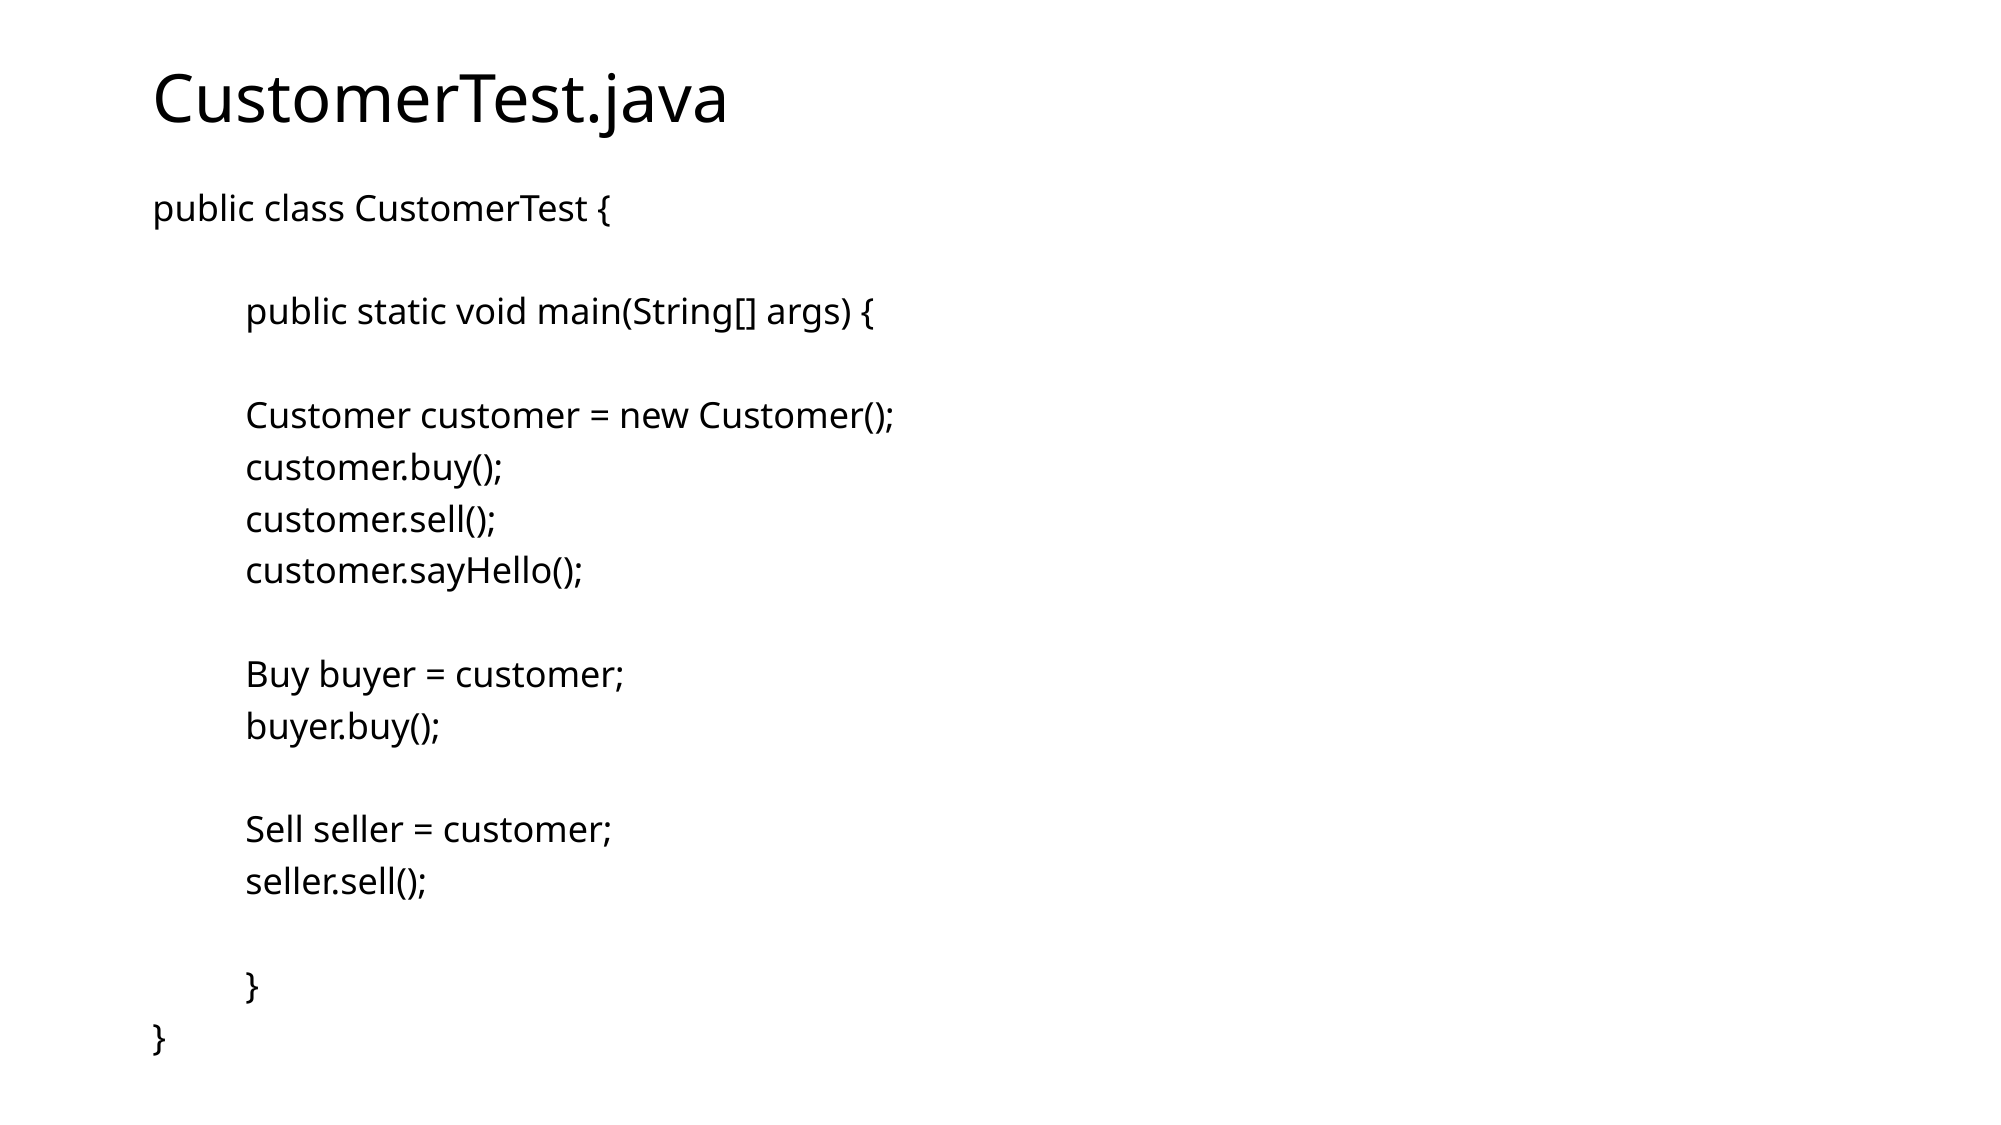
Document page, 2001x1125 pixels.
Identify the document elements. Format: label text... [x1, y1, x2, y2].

list public class CustomerTest { public static void main(String[] args) { Customer customer = new Customer(); customer.buy(); customer.sell(); customer.sayHello(); Buy buyer = customer; buyer.buy(); Sell seller = customer; seller.sell(); } } [137, 182, 1863, 1078]
title CustomerTest.java [137, 18, 1863, 182]
